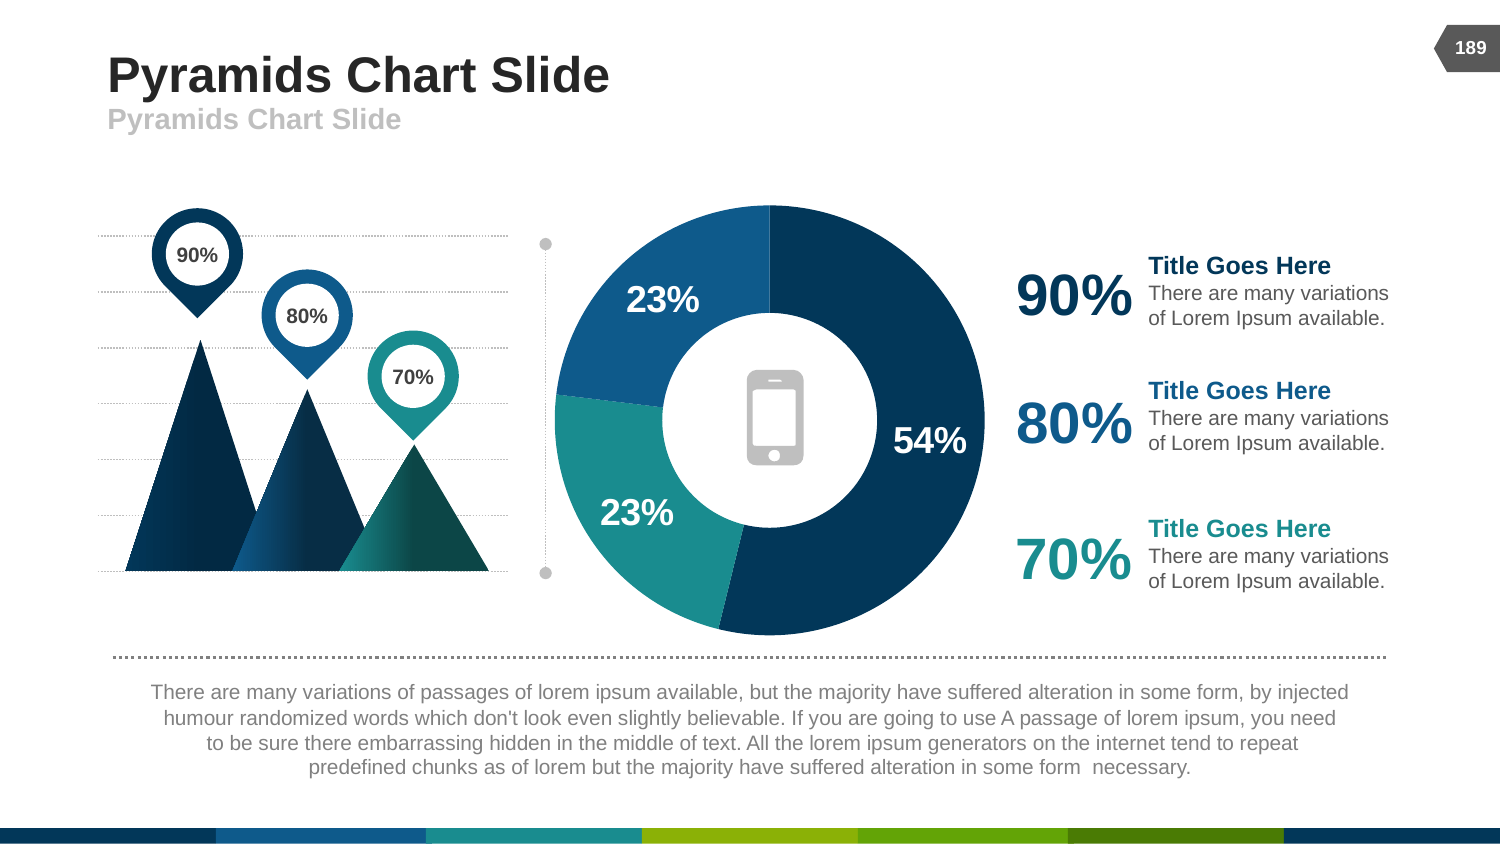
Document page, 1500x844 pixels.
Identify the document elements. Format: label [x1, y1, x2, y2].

chart [545, 172, 1006, 657]
text_box [113, 679, 1387, 780]
chart [545, 658, 1006, 668]
text_box [1015, 366, 1433, 462]
text_box [1015, 242, 1433, 337]
slide_number [1439, 24, 1500, 70]
title [107, 43, 1033, 102]
text_box [1015, 505, 1433, 601]
text_box [97, 207, 510, 574]
list [107, 101, 783, 135]
